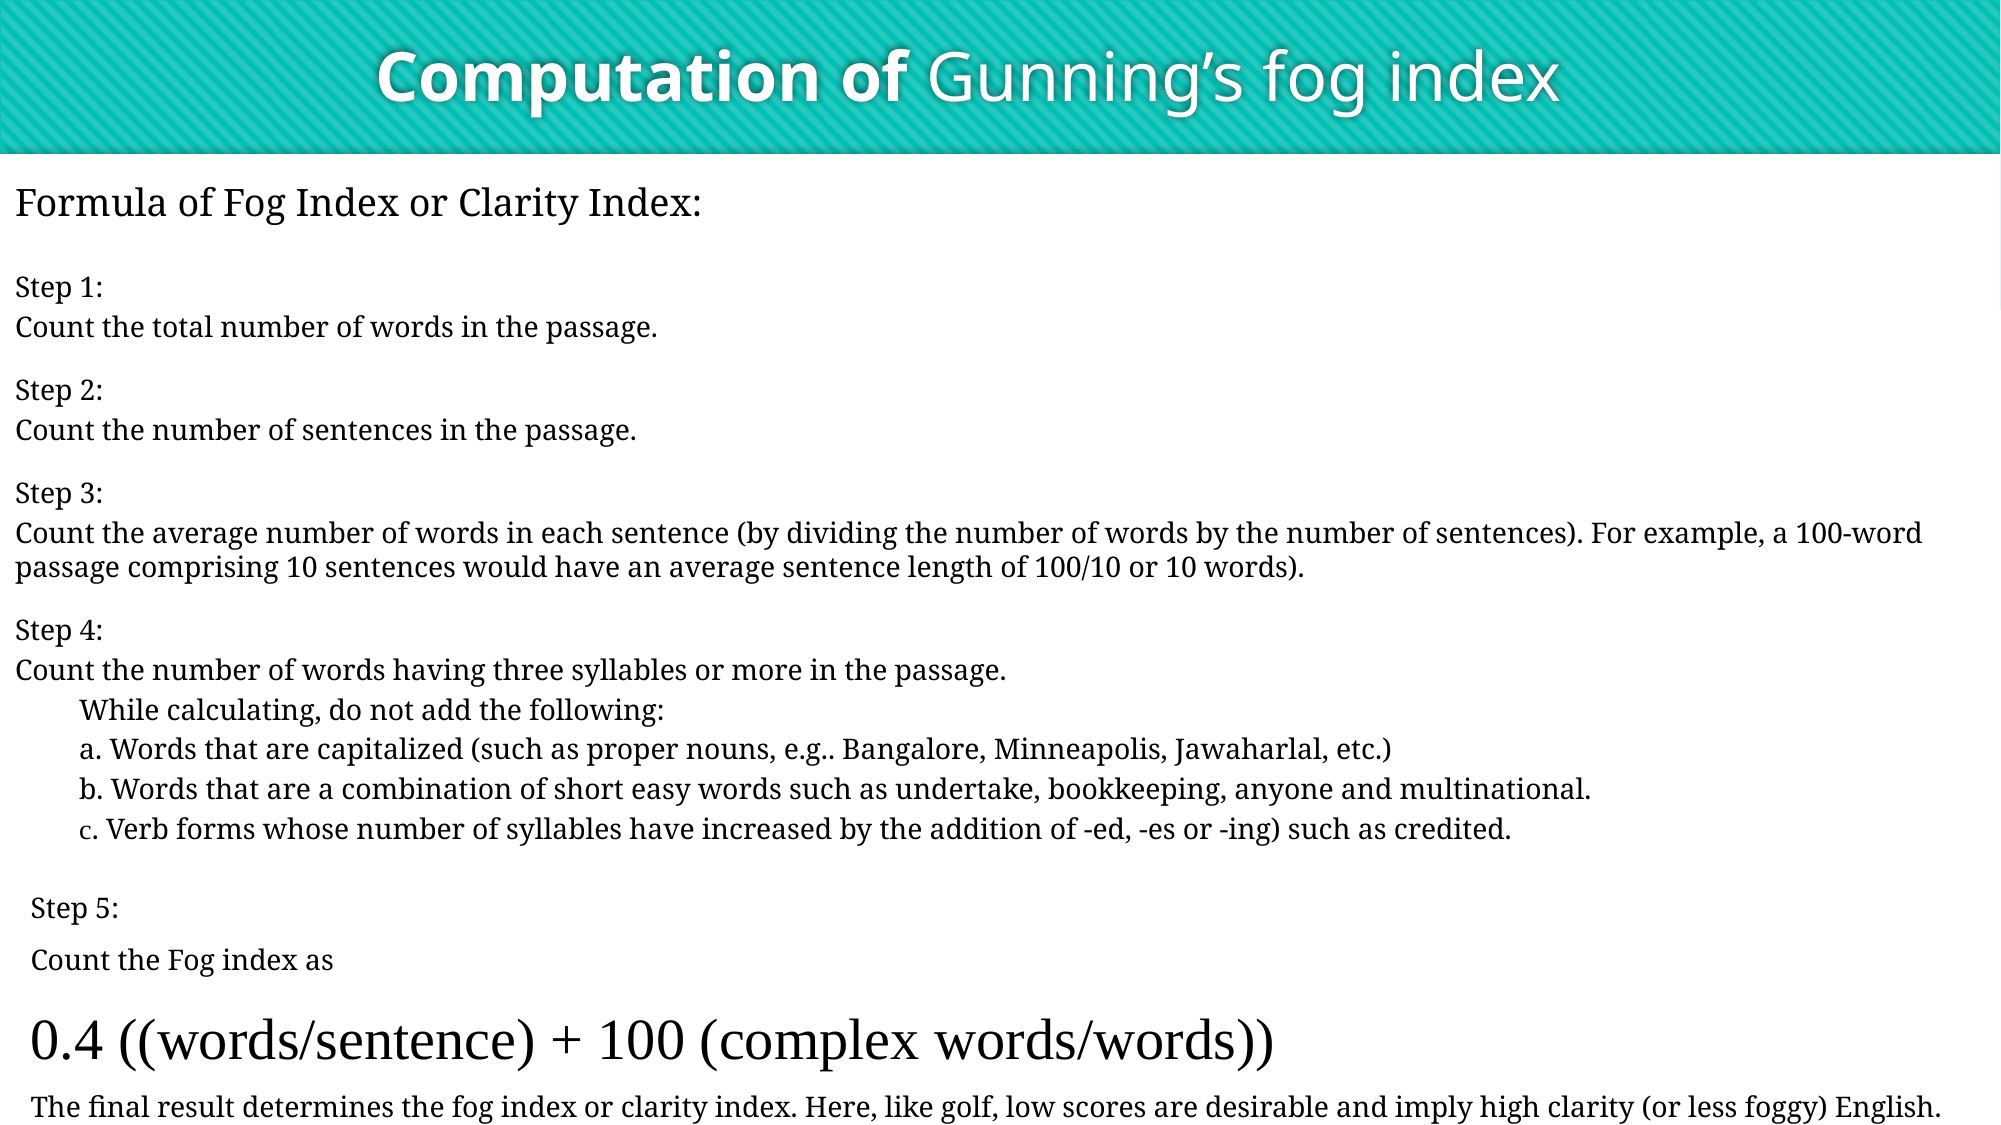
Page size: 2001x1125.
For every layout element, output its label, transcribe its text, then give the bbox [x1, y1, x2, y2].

title Computation of Gunning’s fog index [360, 39, 1640, 123]
list Formula of Fog Index or Clarity Index: Step 1: Count the total number of words in the passage. Step 2: Count the number of sentences in the passage. Step 3: Count the average number of words in each sentence (by dividing the number of words by the number of sentences). For example, a 100-word passage comprising 10 sentences would have an average sentence length of 100/10 or 10 words). Step 4: Count the number of words having three syllables or more in the passage. While calculating, do not add the following: a. Words that are capitalized (such as proper nouns, e.g.. Bangalore, Minneapolis, Jawaharlal, etc.) b. Words that are a combination of short easy words such as undertake, bookkeeping, anyone and multinational. c. Verb forms whose number of syllables have increased by the addition of -ed, -es or -ing) such as credited. Step 5: Count the Fog index as 0.4 ((words/sentence) + 100 (complex words/words)) The final result determines the fog index or clarity index. Here, like golf, low scores are desirable and imply high clarity (or less foggy) English. [0, 154, 2000, 1125]
picture [1, 1, 1999, 154]
